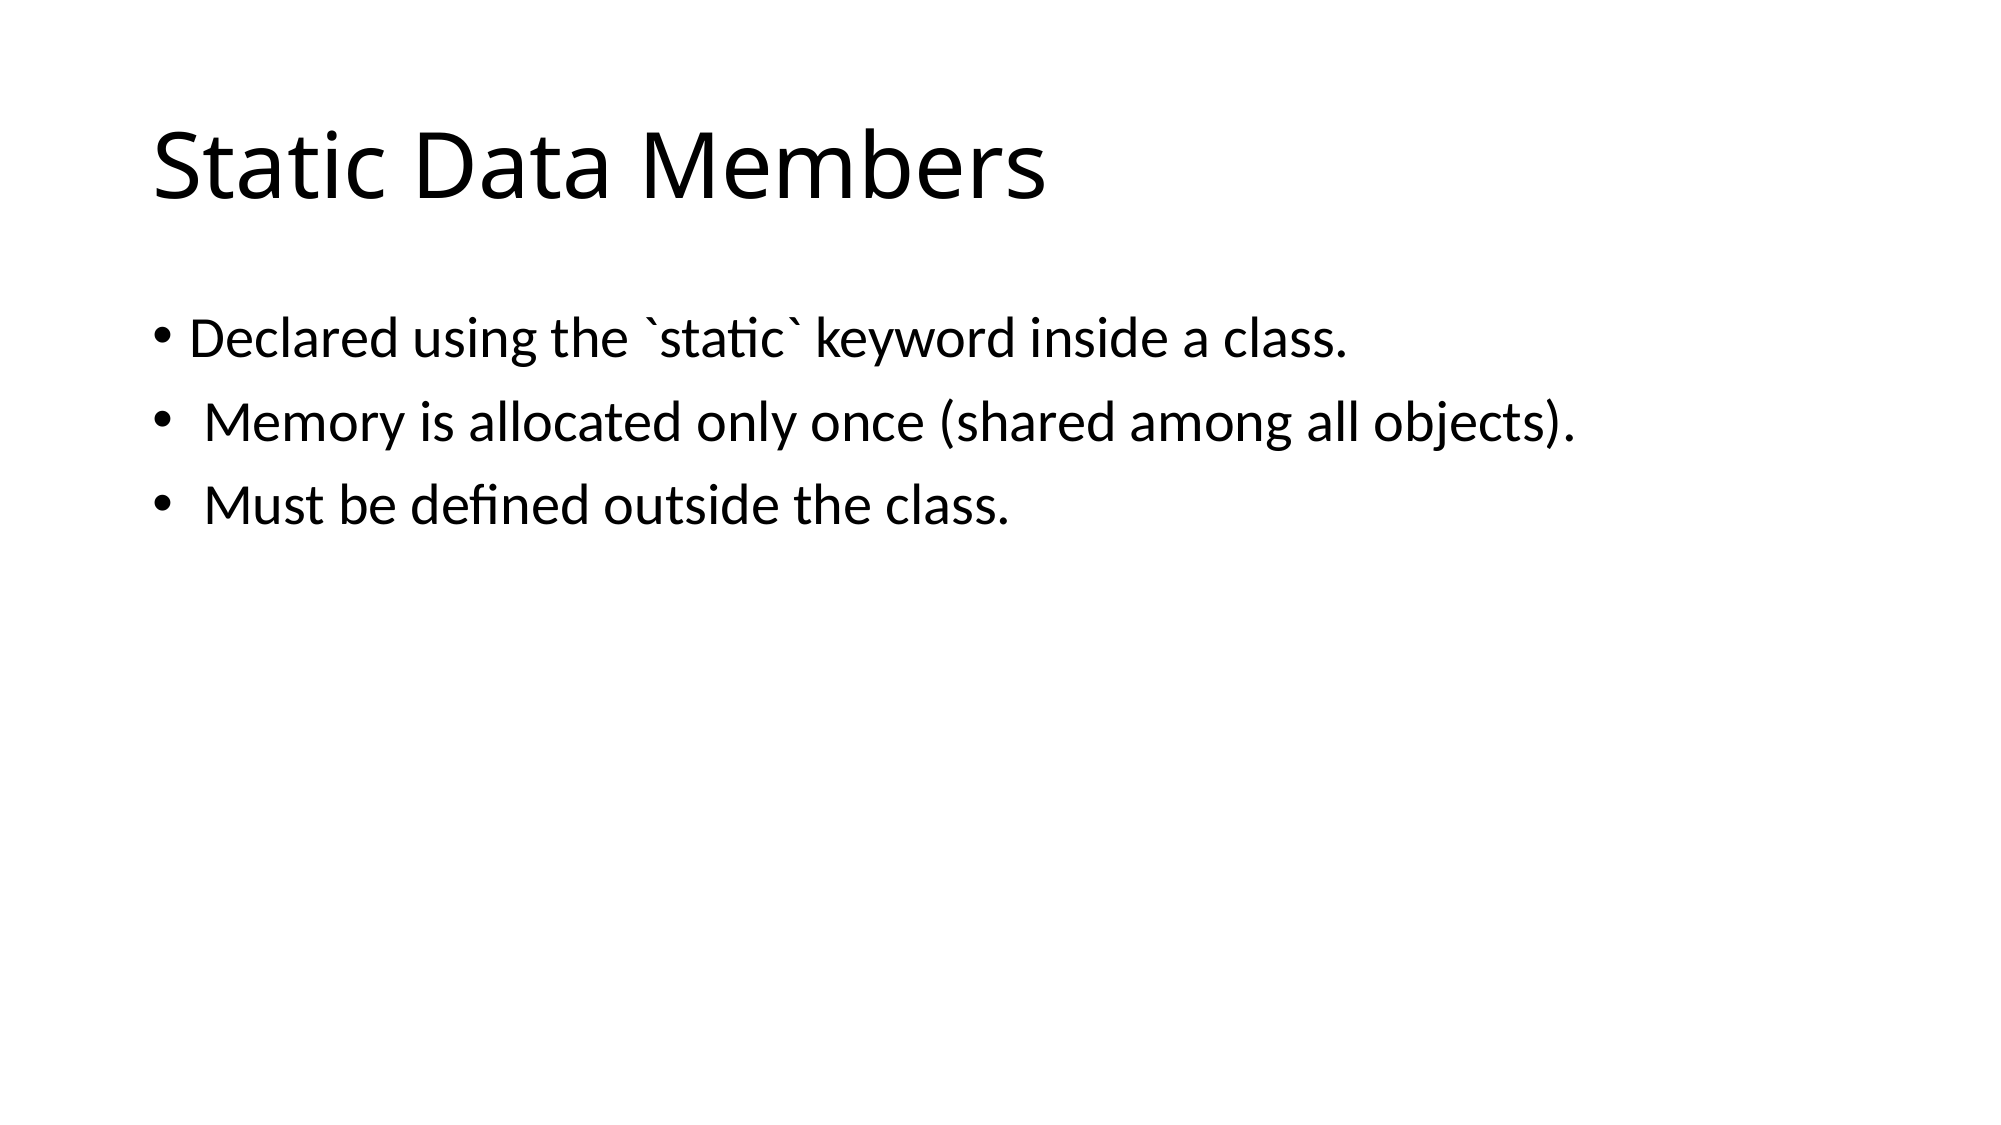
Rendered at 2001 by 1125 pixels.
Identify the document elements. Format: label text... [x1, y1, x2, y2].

list Declared using the `static` keyword inside a class. Memory is allocated only once (shared among all objects). Must be defined outside the class. [137, 299, 1863, 1014]
title Static Data Members [137, 59, 1863, 278]
